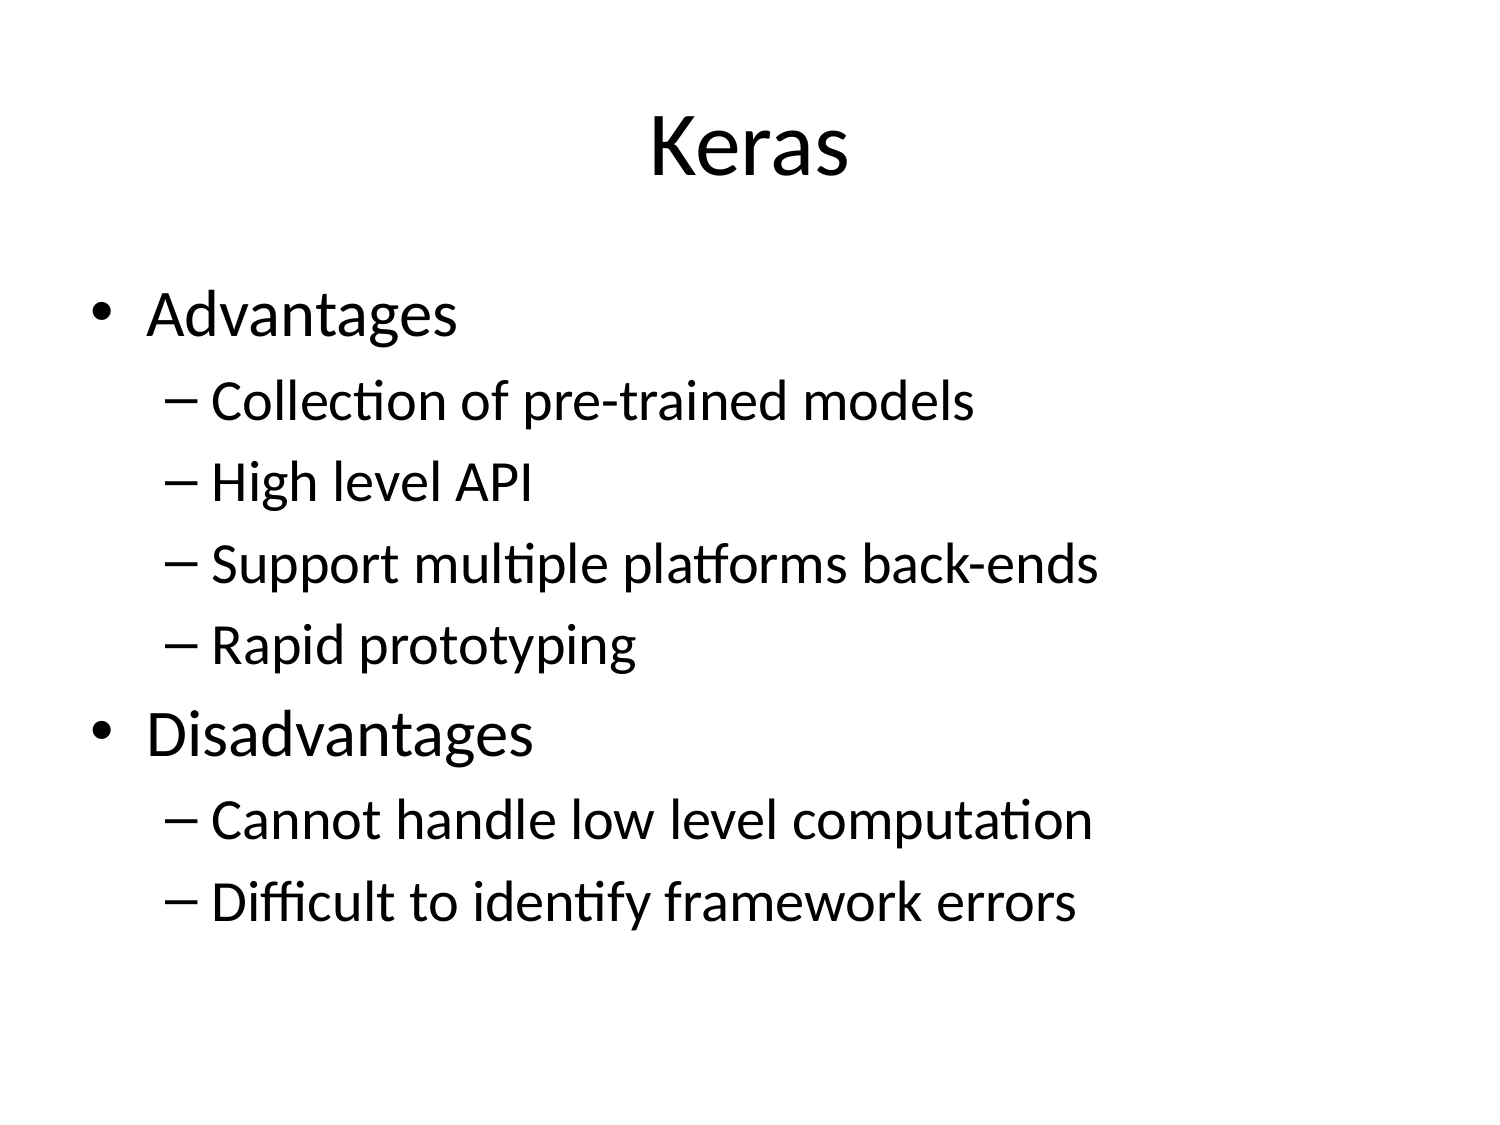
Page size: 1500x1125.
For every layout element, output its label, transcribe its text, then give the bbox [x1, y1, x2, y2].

title Keras [75, 45, 1425, 233]
list Advantages Collection of pre-trained models High level API Support multiple platforms back-ends Rapid prototyping Disadvantages Cannot handle low level computation Difficult to identify framework errors [75, 262, 1425, 1005]
